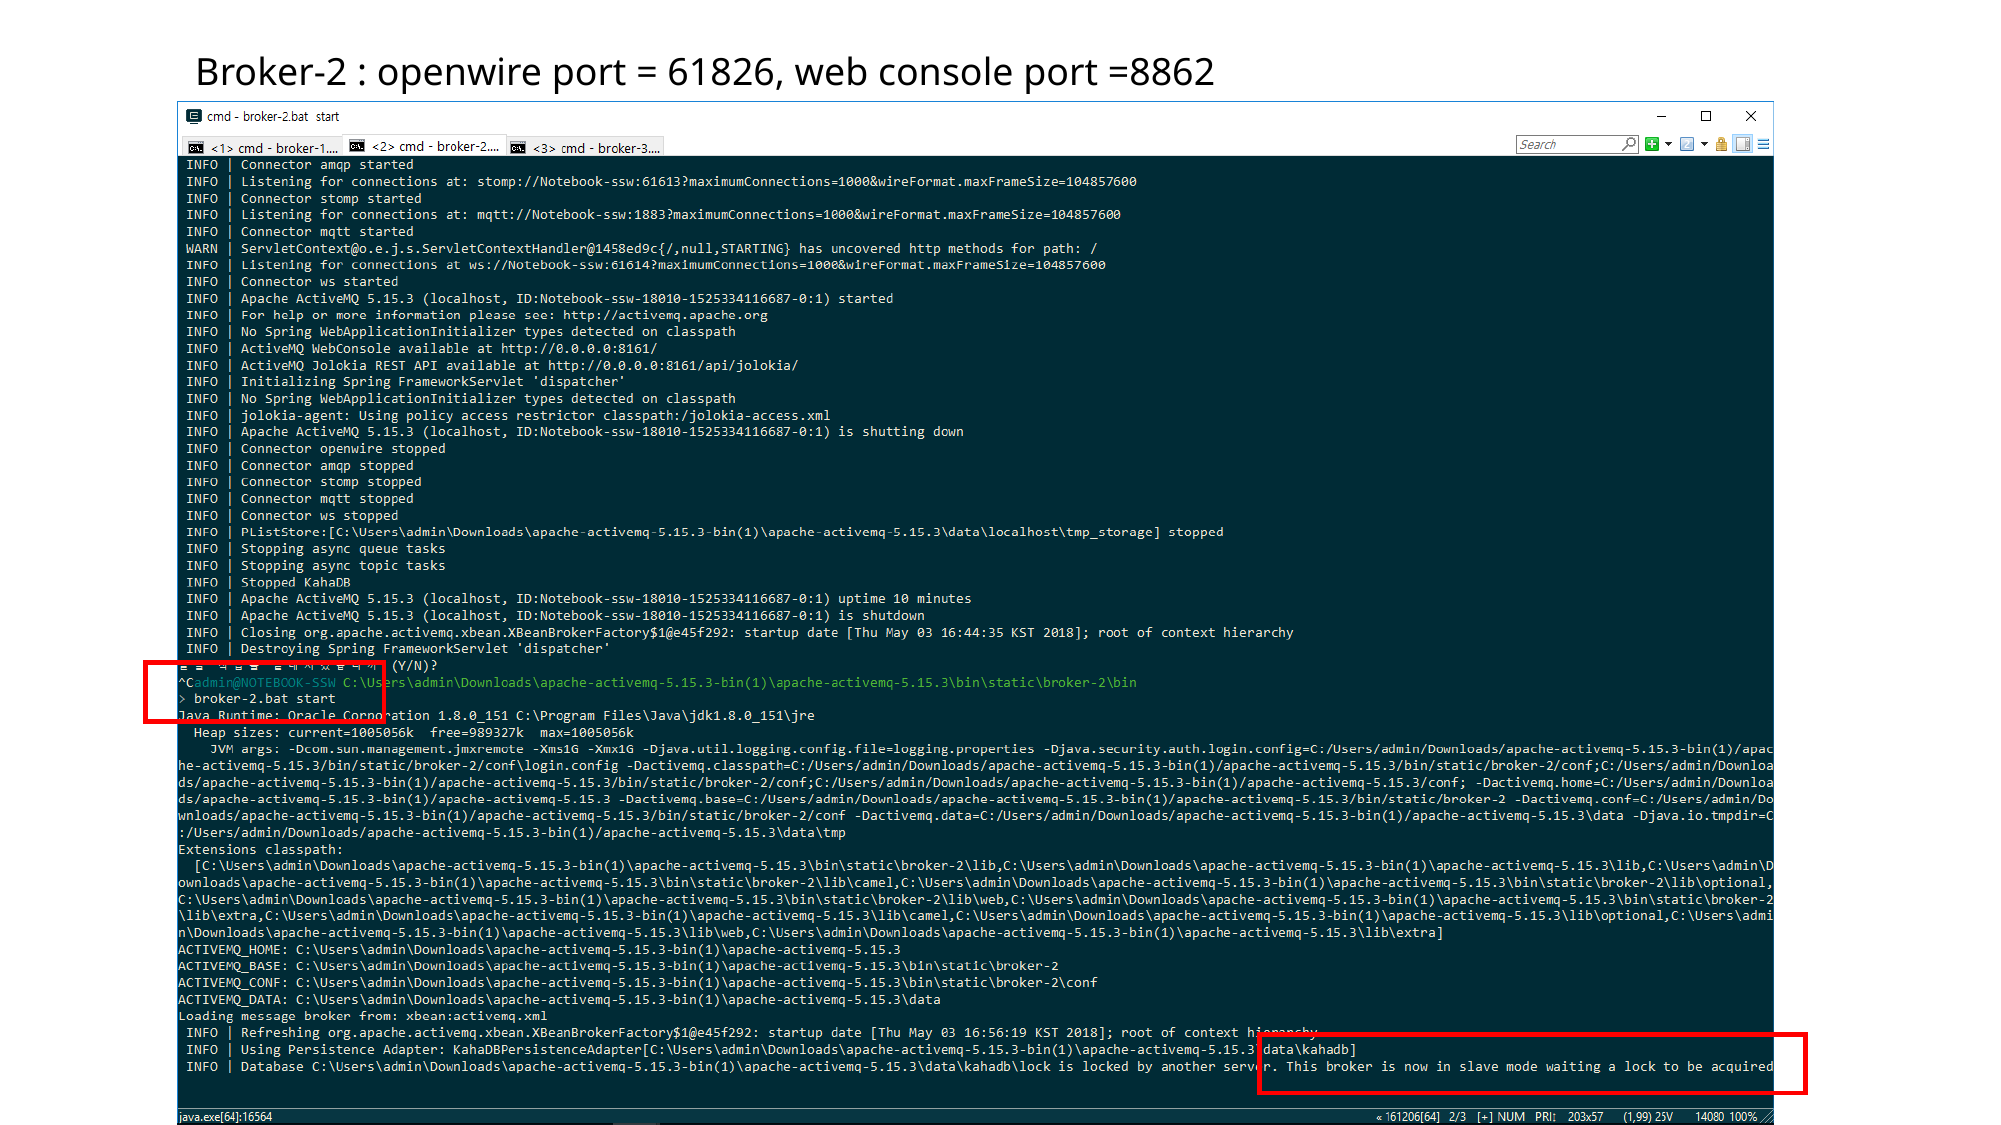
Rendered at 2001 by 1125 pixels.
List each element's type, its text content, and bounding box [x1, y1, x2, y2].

picture [431, 981, 440, 986]
picture [775, 878, 780, 886]
picture [437, 761, 442, 769]
picture [872, 881, 880, 886]
picture [594, 294, 599, 302]
picture [1513, 761, 1518, 769]
picture [1138, 864, 1147, 869]
picture [290, 345, 297, 352]
picture [1442, 748, 1453, 752]
picture [463, 1031, 471, 1036]
picture [377, 931, 385, 936]
picture [581, 814, 589, 819]
picture [727, 778, 732, 786]
picture [1013, 180, 1021, 185]
picture [313, 898, 322, 903]
picture [948, 430, 958, 435]
picture [767, 361, 772, 369]
picture [272, 411, 277, 419]
picture [597, 948, 605, 953]
picture [263, 979, 269, 986]
picture [345, 295, 352, 302]
picture [1540, 864, 1548, 869]
picture [950, 1048, 958, 1053]
picture [1146, 898, 1155, 903]
picture [353, 881, 361, 886]
picture [924, 861, 929, 869]
picture [1304, 864, 1312, 869]
picture [691, 263, 699, 268]
picture [594, 594, 599, 602]
text_box Broker-2 : openwire port = 61826, web console port =8862 [180, 41, 1232, 101]
picture [431, 964, 440, 969]
picture [345, 612, 352, 619]
picture [1091, 914, 1100, 919]
picture [900, 895, 905, 903]
picture [1312, 898, 1320, 903]
picture [345, 428, 352, 435]
picture [586, 210, 591, 218]
picture [1018, 978, 1023, 986]
picture [471, 831, 479, 836]
picture [594, 611, 599, 619]
picture [1735, 764, 1744, 769]
picture [1465, 795, 1471, 802]
picture [177, 661, 386, 723]
picture [594, 177, 599, 185]
picture [398, 914, 408, 919]
picture [1036, 881, 1045, 886]
picture [597, 981, 605, 986]
picture [1351, 781, 1359, 786]
picture [783, 1048, 793, 1053]
picture [1076, 531, 1084, 538]
picture [1288, 931, 1296, 936]
picture [1112, 814, 1123, 819]
picture [447, 1065, 455, 1070]
picture [594, 1028, 599, 1036]
picture [1280, 814, 1288, 819]
picture [715, 898, 723, 903]
picture [408, 647, 416, 652]
picture [1516, 814, 1524, 819]
picture [597, 998, 605, 1003]
picture [542, 781, 550, 786]
picture [503, 180, 510, 188]
picture [431, 998, 440, 1003]
picture [707, 213, 715, 218]
picture [404, 728, 410, 736]
picture [1579, 781, 1587, 786]
picture [848, 1065, 856, 1070]
picture [1256, 1028, 1774, 1094]
picture [707, 831, 715, 836]
picture [981, 898, 990, 903]
picture [1547, 1065, 1555, 1070]
picture [887, 931, 895, 936]
picture [720, 411, 725, 419]
picture [1720, 814, 1728, 822]
picture [767, 811, 772, 819]
picture [1186, 1048, 1194, 1053]
picture [345, 814, 353, 819]
picture [322, 230, 330, 235]
picture [565, 914, 573, 919]
picture [345, 595, 352, 602]
picture [321, 330, 330, 335]
picture [306, 781, 314, 786]
picture [342, 361, 347, 369]
picture [833, 831, 840, 839]
picture [322, 497, 330, 502]
picture [589, 881, 597, 886]
picture [251, 764, 259, 769]
picture [624, 728, 630, 736]
picture [305, 831, 314, 836]
picture [345, 197, 353, 205]
picture [872, 597, 880, 602]
picture [1257, 914, 1265, 919]
picture [927, 914, 935, 919]
picture [738, 864, 746, 869]
picture [479, 898, 487, 903]
picture [910, 614, 919, 619]
picture [321, 397, 330, 402]
picture [594, 427, 599, 435]
picture [290, 362, 297, 369]
picture [440, 631, 448, 636]
picture [345, 480, 353, 488]
text_box [1774, 1033, 1806, 1094]
picture [950, 247, 958, 252]
picture [211, 931, 220, 936]
picture [330, 163, 338, 168]
text_box [145, 662, 177, 722]
picture [570, 628, 575, 636]
picture [1733, 895, 1738, 903]
picture [217, 694, 222, 702]
picture [926, 764, 935, 769]
picture [177, 101, 1774, 155]
picture [919, 814, 927, 819]
picture [1348, 1062, 1353, 1070]
picture [597, 964, 605, 969]
picture [177, 1109, 1774, 1125]
picture [1202, 881, 1210, 886]
picture [337, 864, 345, 869]
picture [982, 263, 990, 268]
picture [1540, 781, 1548, 786]
picture [1115, 781, 1123, 786]
picture [479, 213, 487, 218]
picture [801, 914, 809, 919]
picture [431, 948, 440, 953]
picture [948, 781, 958, 786]
picture [330, 464, 338, 469]
picture [424, 380, 432, 385]
picture [1735, 781, 1744, 786]
picture [1623, 878, 1628, 886]
picture [313, 347, 322, 352]
picture [177, 814, 188, 819]
picture [691, 764, 699, 769]
picture [187, 881, 196, 886]
picture [1092, 764, 1100, 769]
